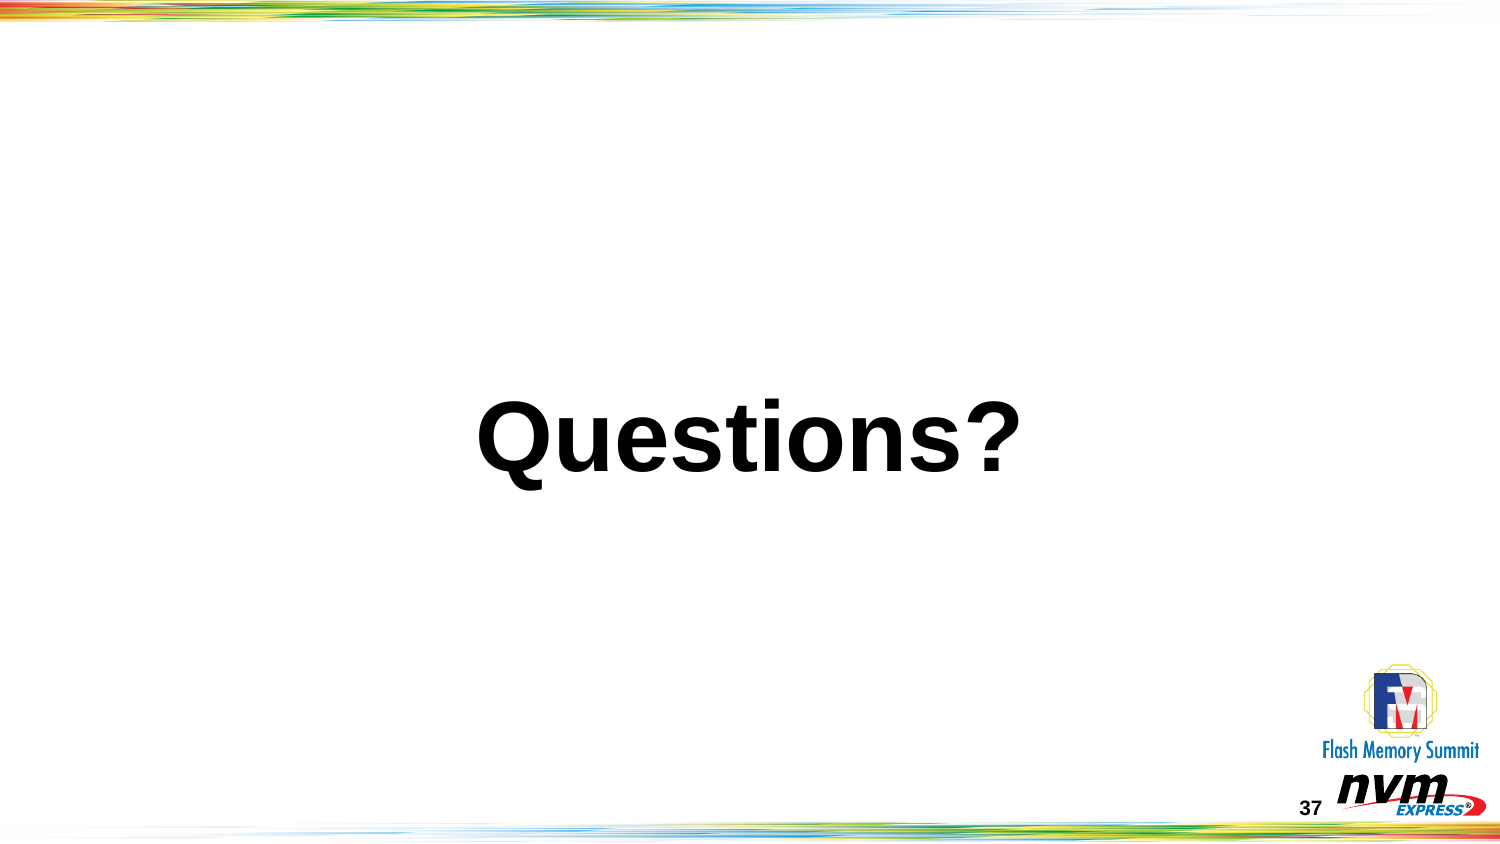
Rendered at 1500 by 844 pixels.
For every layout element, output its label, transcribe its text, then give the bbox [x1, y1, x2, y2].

text_box Questions? [76, 351, 1424, 492]
picture [1323, 664, 1479, 763]
picture [0, 0, 1500, 22]
picture [0, 822, 1500, 842]
